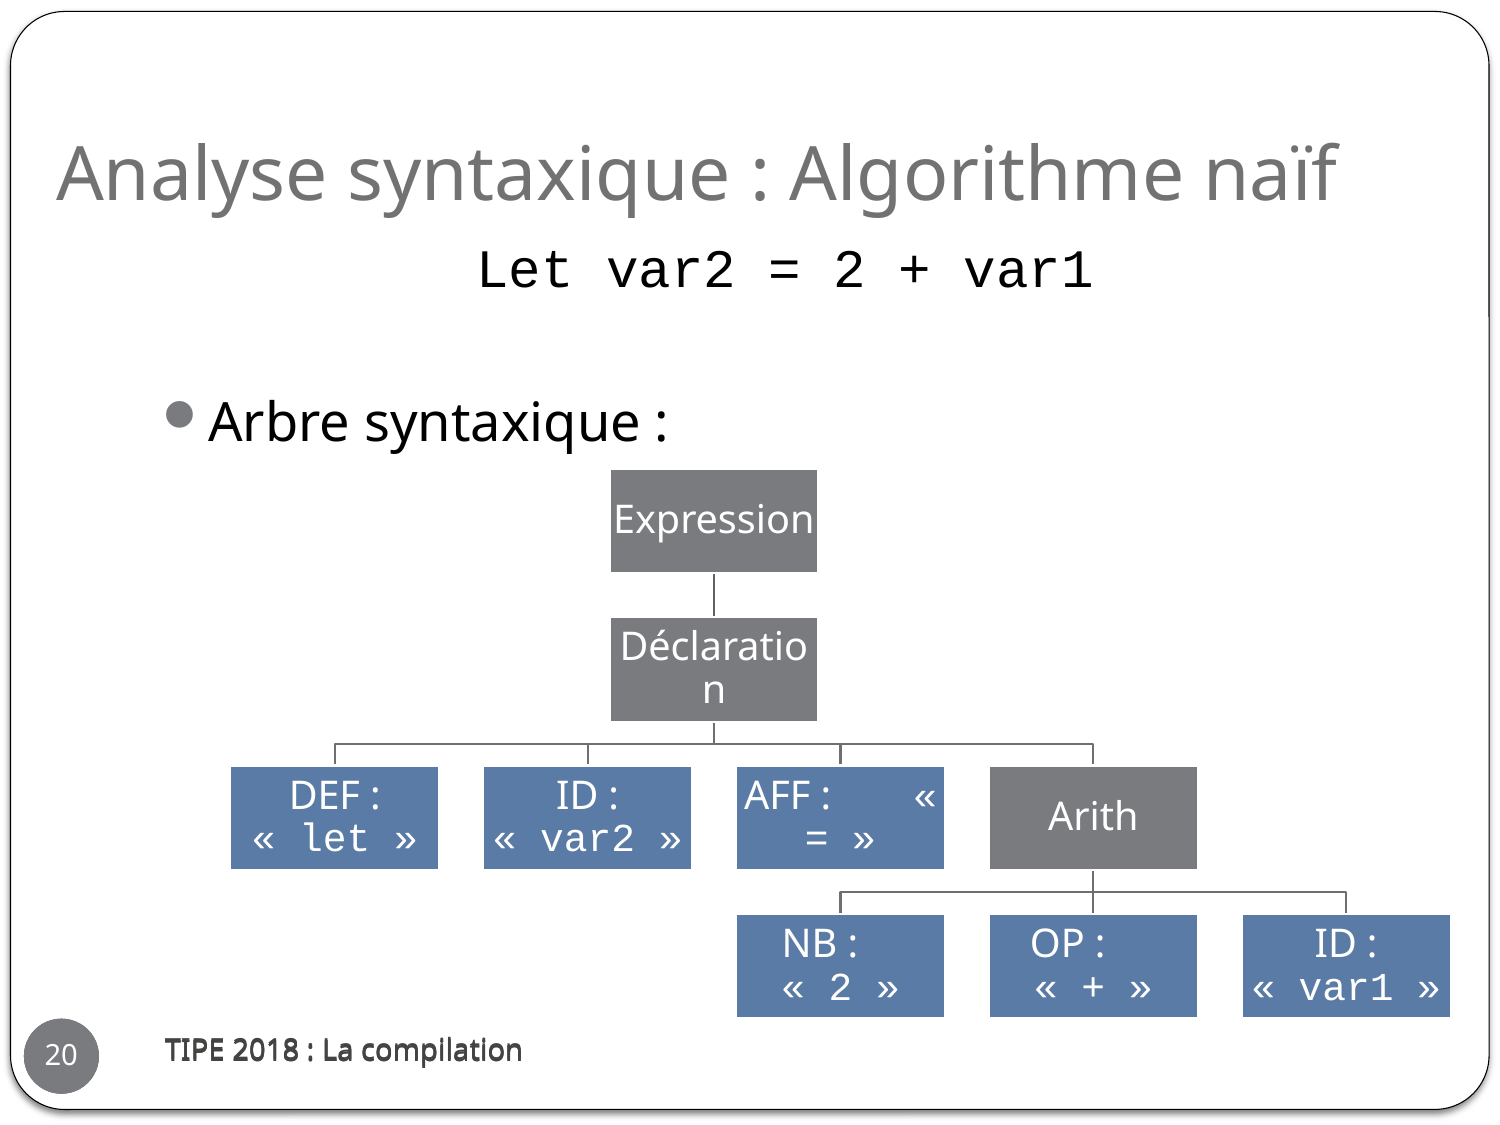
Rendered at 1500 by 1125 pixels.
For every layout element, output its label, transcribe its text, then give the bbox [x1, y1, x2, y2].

text_box Let var2 = 2 + var1 Arbre syntaxique : [147, 225, 1423, 976]
text_box TIPE 2018 : La compilation [150, 1012, 224, 1088]
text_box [229, 314, 1451, 1125]
text_box 20 [23, 1018, 99, 1094]
text_box Analyse syntaxique : Algorithme naïf [41, 42, 1483, 231]
